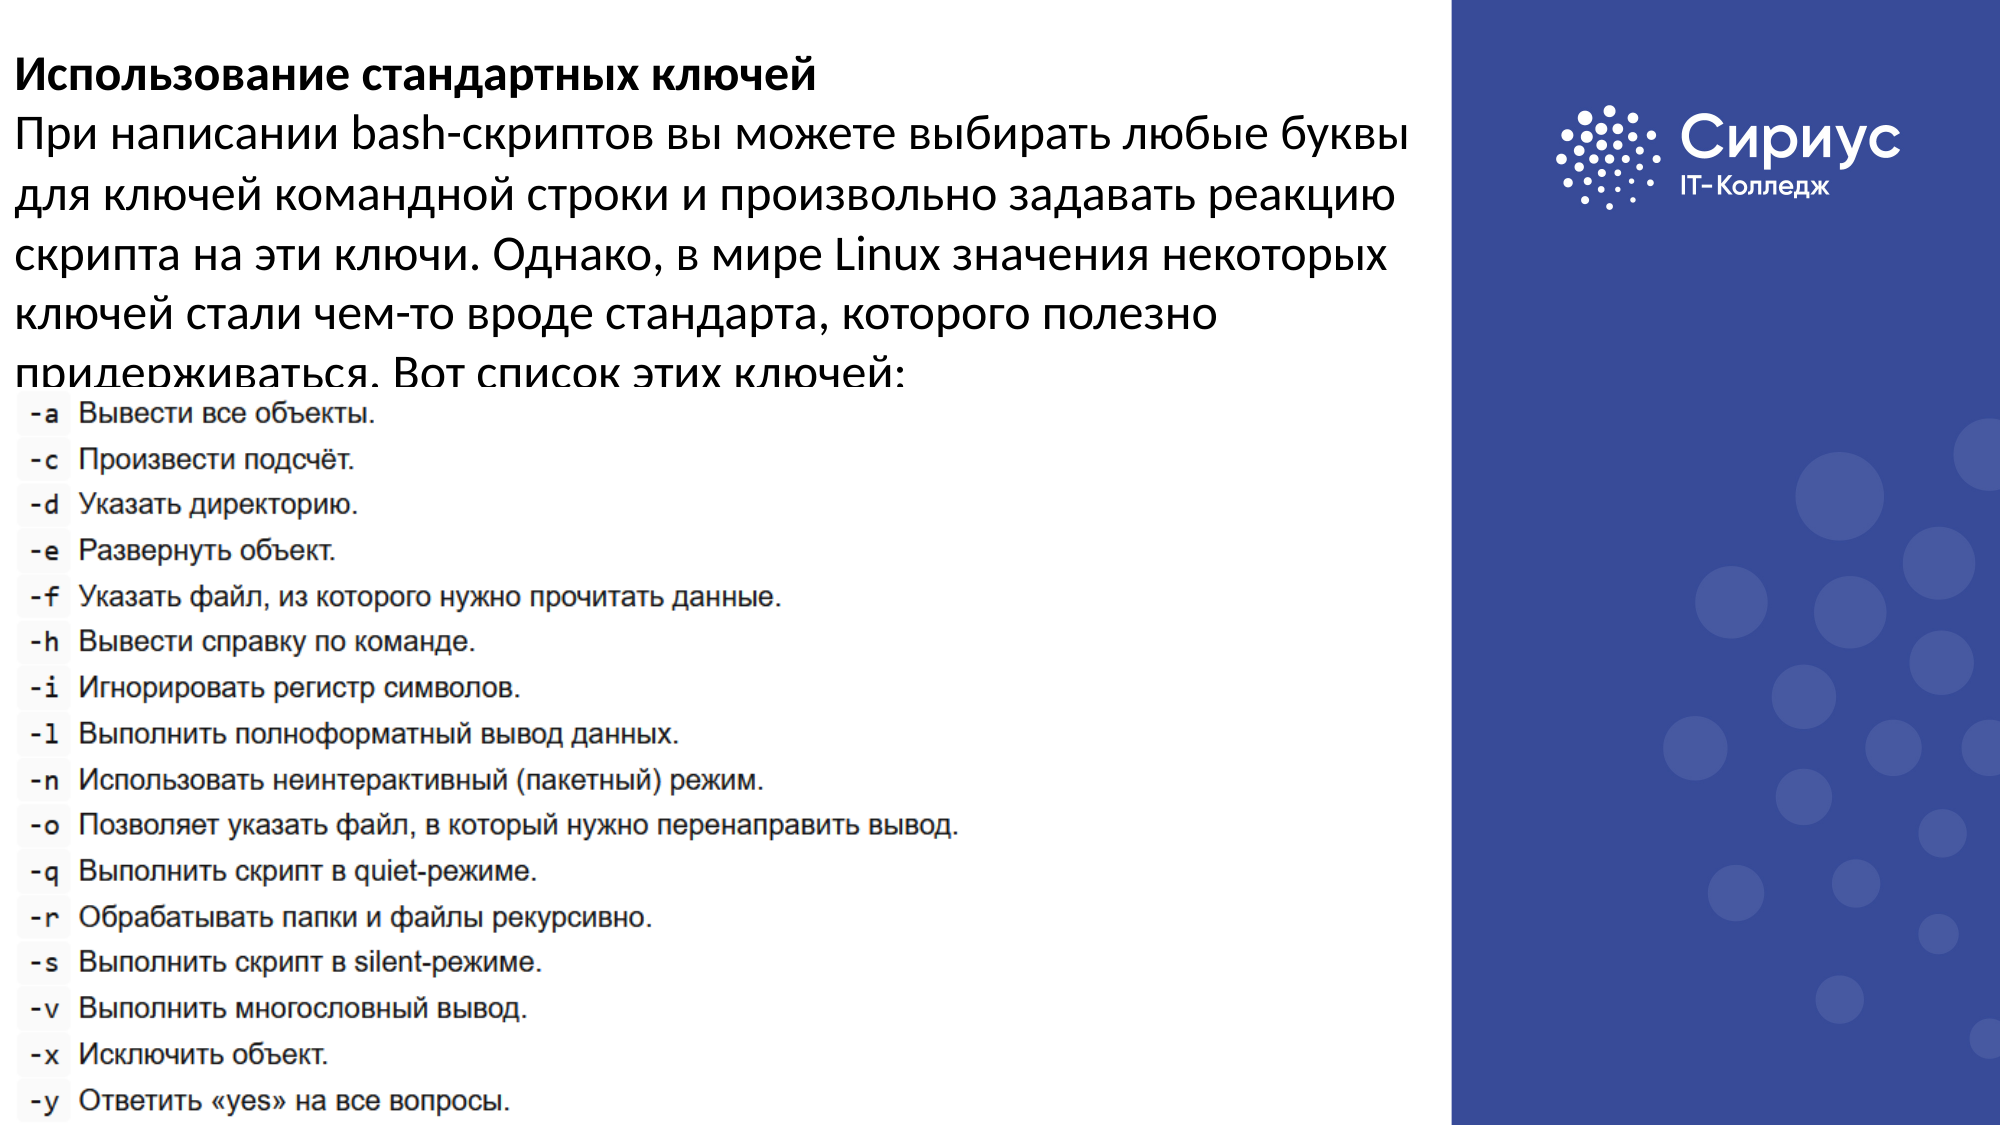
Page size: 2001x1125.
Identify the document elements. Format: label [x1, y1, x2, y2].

picture [0, 387, 963, 1125]
list [0, 0, 2000, 1125]
